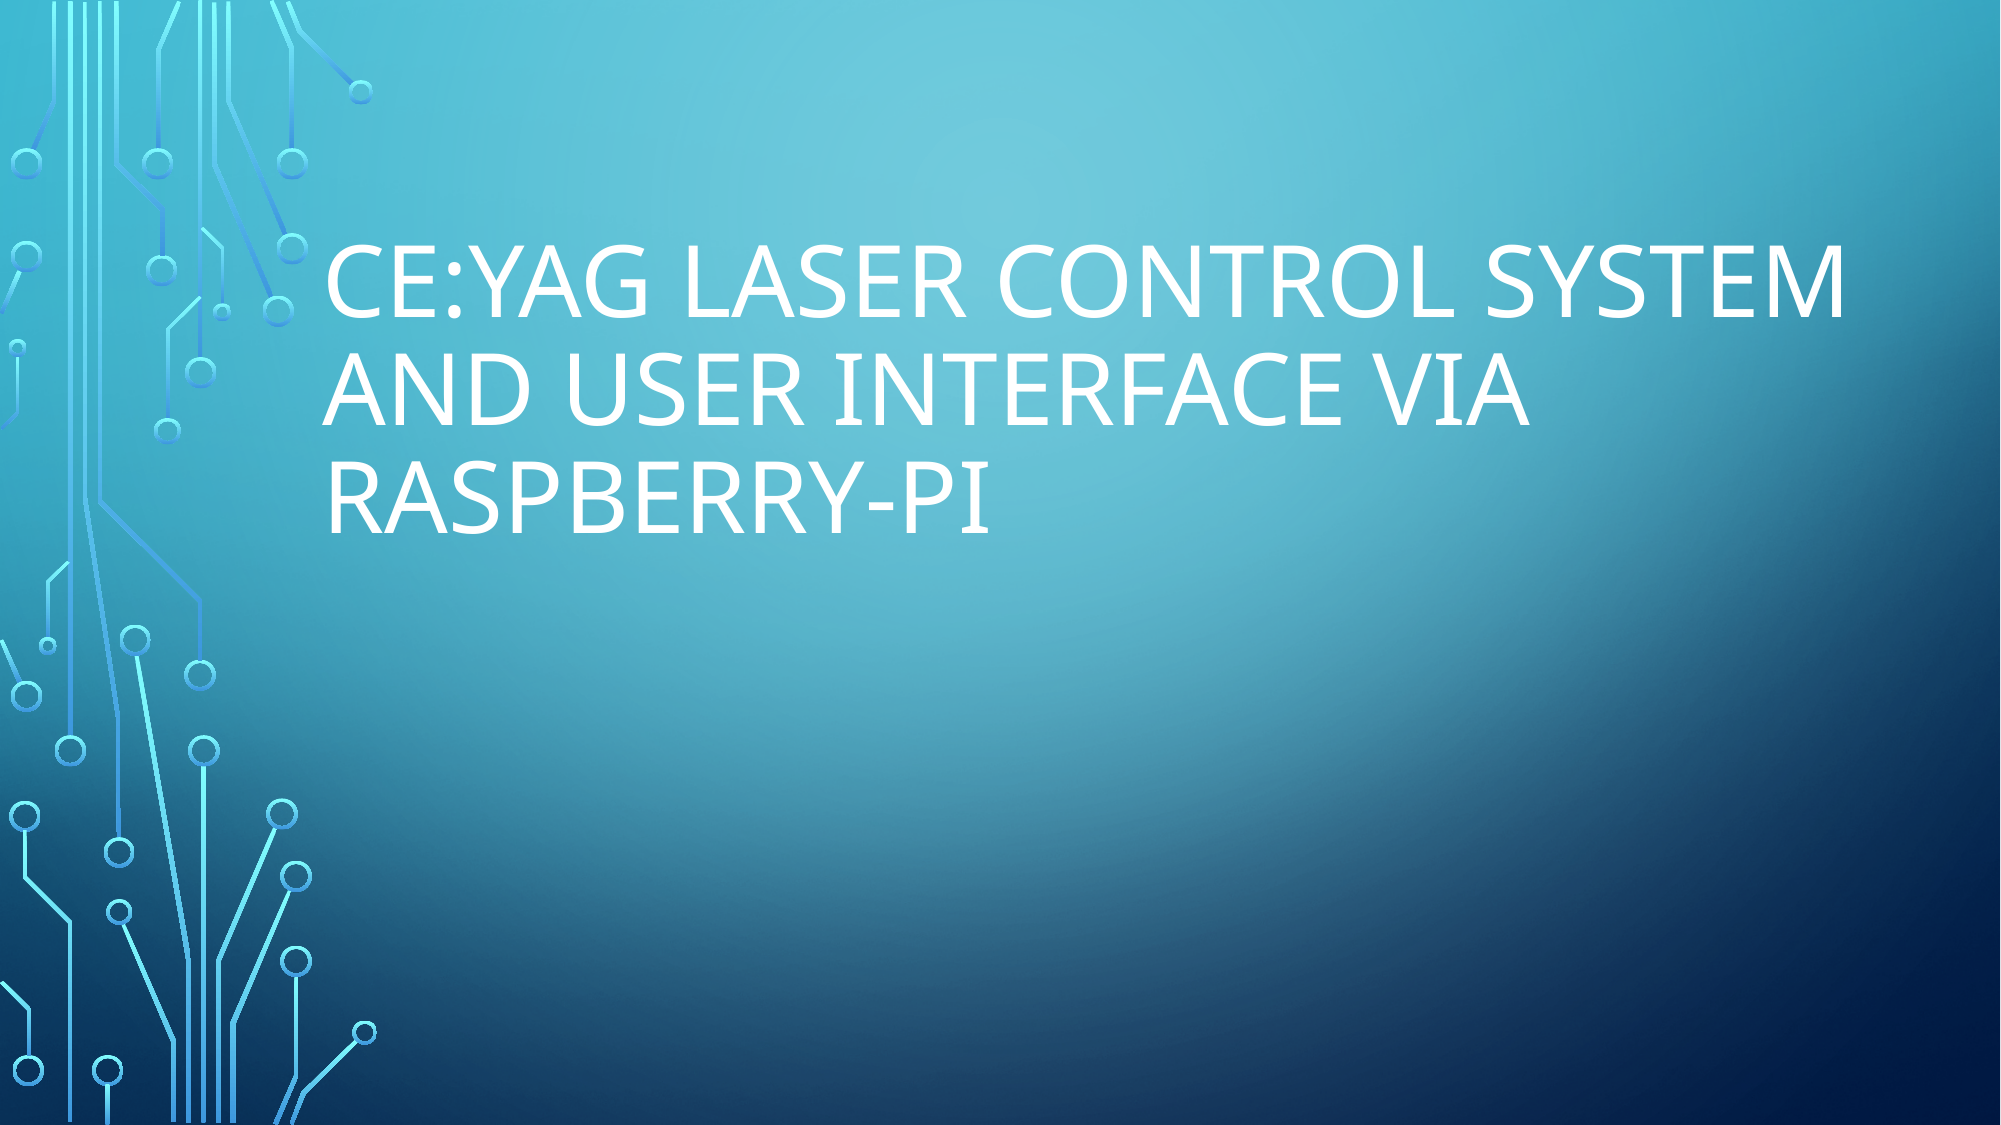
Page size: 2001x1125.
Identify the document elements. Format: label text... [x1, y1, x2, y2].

title Ce:YAG laser control system and user interface via Raspberry-Pi [307, 184, 1936, 563]
